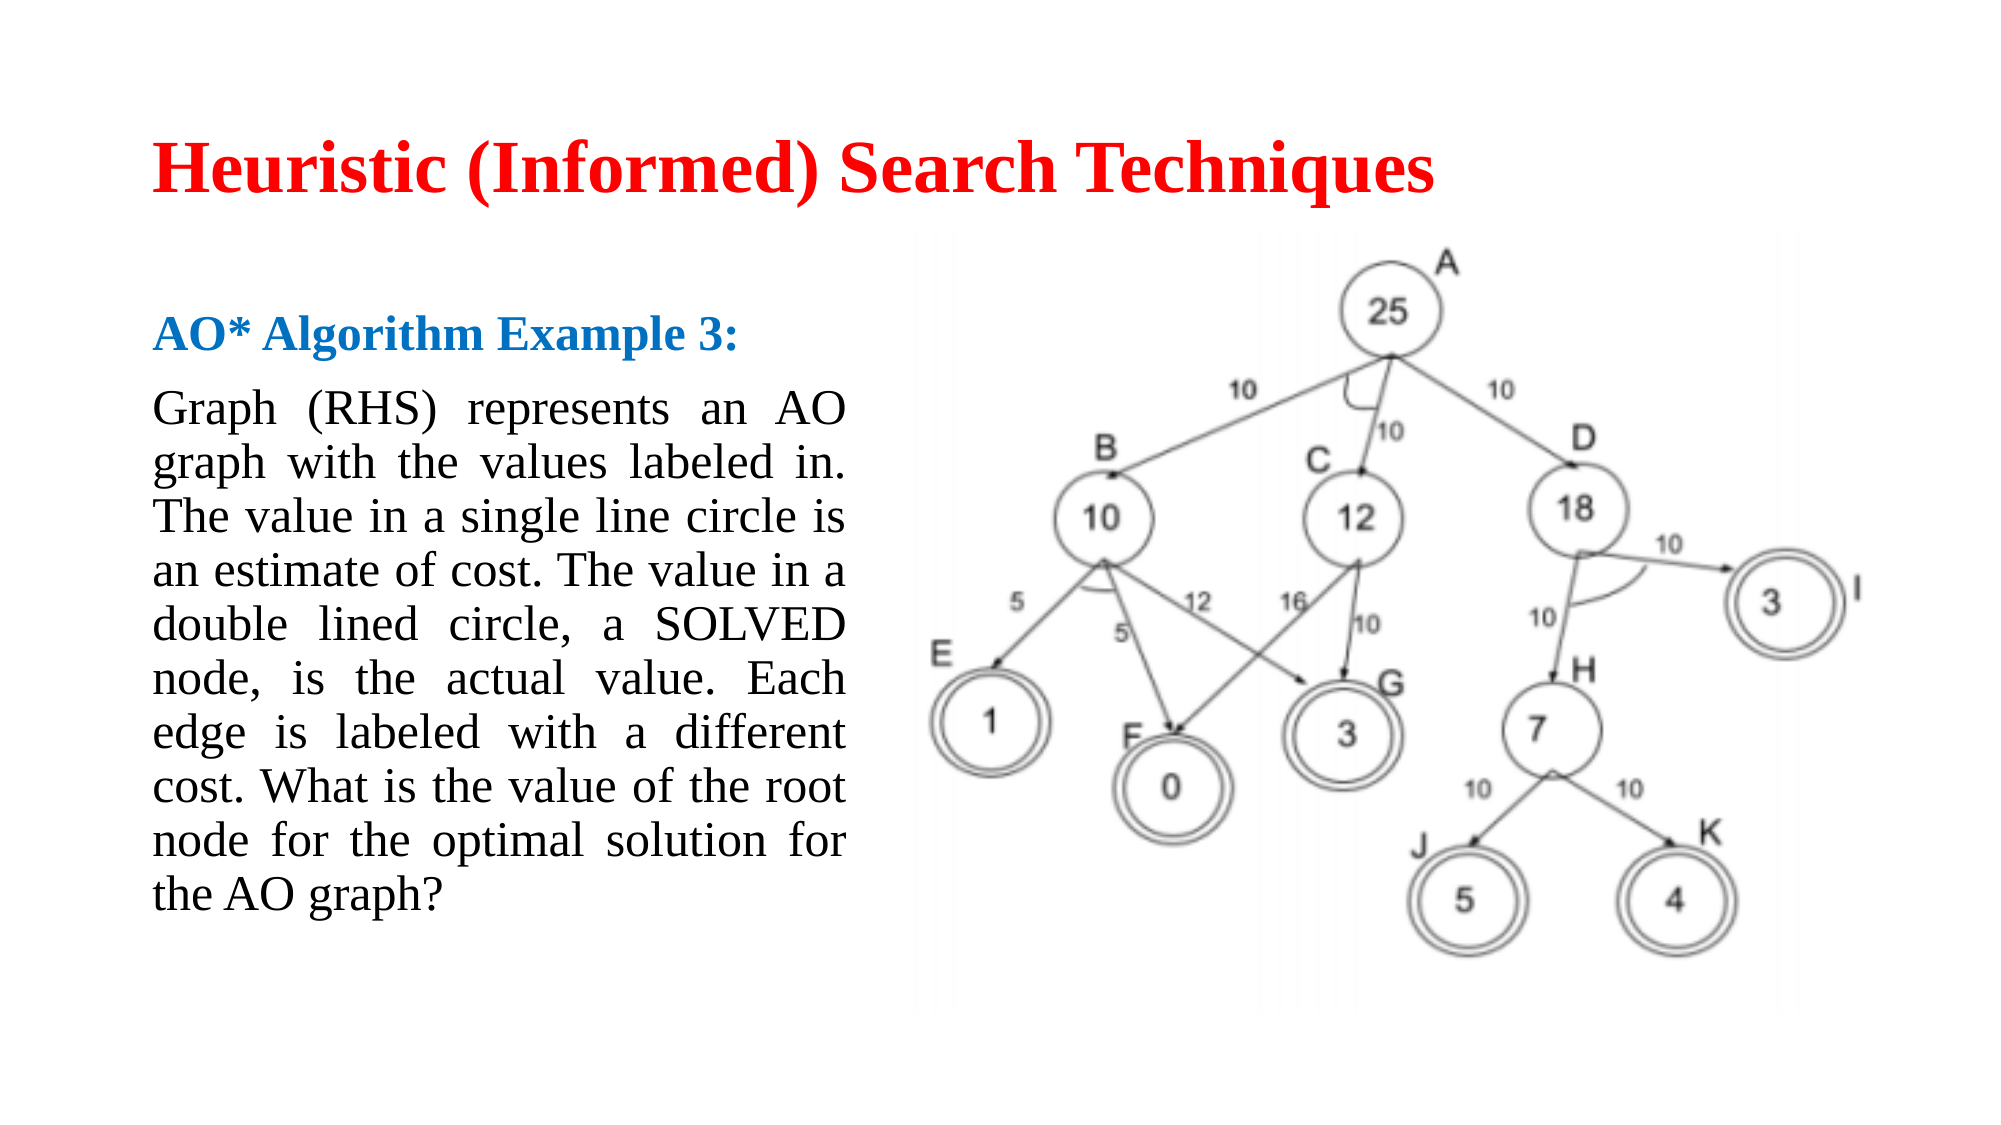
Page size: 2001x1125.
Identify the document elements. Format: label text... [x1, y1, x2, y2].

picture [861, 232, 1926, 1014]
title Heuristic (Informed) Search Techniques [137, 59, 1863, 278]
list AO* Algorithm Example 3: Graph (RHS) represents an AO graph with the values labeled in. The value in a single line circle is an estimate of cost. The value in a double lined circle, a SOLVED node, is the actual value. Each edge is labeled with a different cost. What is the value of the root node for the optimal solution for the AO graph? [137, 299, 861, 1014]
